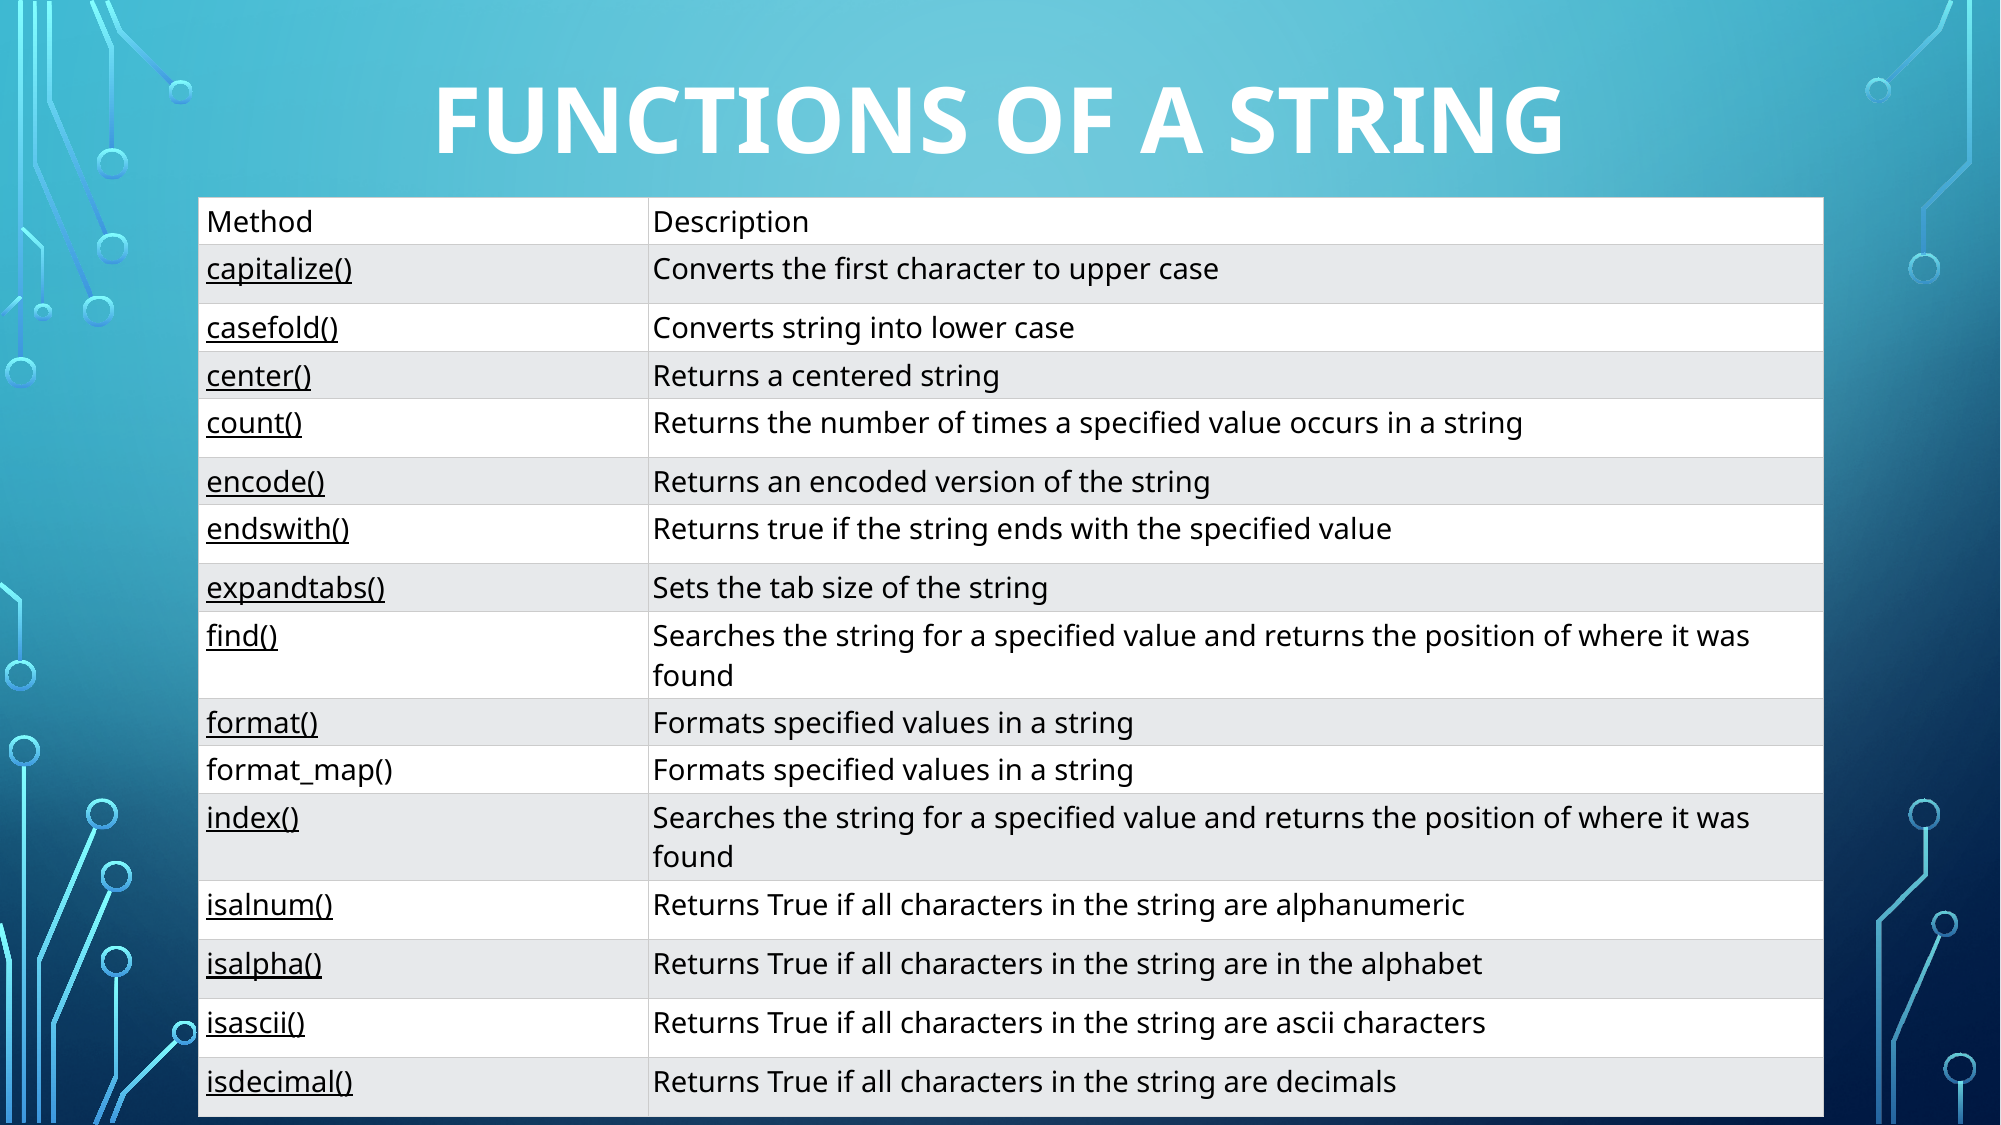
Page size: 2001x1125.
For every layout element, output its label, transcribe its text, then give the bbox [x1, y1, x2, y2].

table_cell Returns the number of times a specified value occurs in a string [649, 399, 1823, 457]
table_cell Returns true if the string ends with the specified value [649, 505, 1823, 563]
table_cell Formats specified values in a string [649, 699, 1823, 745]
table_cell Searches the string for a specified value and returns the position of where it was found [649, 794, 1823, 880]
table_cell Formats specified values in a string [649, 746, 1823, 793]
table_cell Returns True if all characters in the string are decimals [649, 1058, 1823, 1116]
table_cell capitalize() [199, 245, 648, 303]
title Functions of a string [187, 23, 1813, 224]
table_cell casefold() [199, 304, 648, 351]
table_cell isdecimal() [199, 1058, 648, 1116]
table_header Description [649, 198, 1823, 244]
table_cell format_map() [199, 746, 648, 793]
table_cell Returns True if all characters in the string are in the alphabet [649, 940, 1823, 998]
table_cell isalpha() [199, 940, 648, 998]
table_cell find() [199, 612, 648, 698]
table_cell Returns True if all characters in the string are ascii characters [649, 999, 1823, 1057]
table_cell isalnum() [199, 881, 648, 939]
table_header Method [199, 198, 648, 244]
table_cell Sets the tab size of the string [649, 564, 1823, 611]
table_cell Searches the string for a specified value and returns the position of where it was found [649, 612, 1823, 698]
table_cell Converts the first character to upper case [649, 245, 1823, 303]
table_cell Converts string into lower case [649, 304, 1823, 351]
table_cell endswith() [199, 505, 648, 563]
table_cell count() [199, 399, 648, 457]
table_cell Returns a centered string [649, 352, 1823, 398]
table_cell center() [199, 352, 648, 398]
table_cell encode() [199, 458, 648, 504]
table_cell index() [199, 794, 648, 880]
table_cell format() [199, 699, 648, 745]
table_cell expandtabs() [199, 564, 648, 611]
table_cell isascii() [199, 999, 648, 1057]
table_cell Returns an encoded version of the string [649, 458, 1823, 504]
table_cell Returns True if all characters in the string are alphanumeric [649, 881, 1823, 939]
